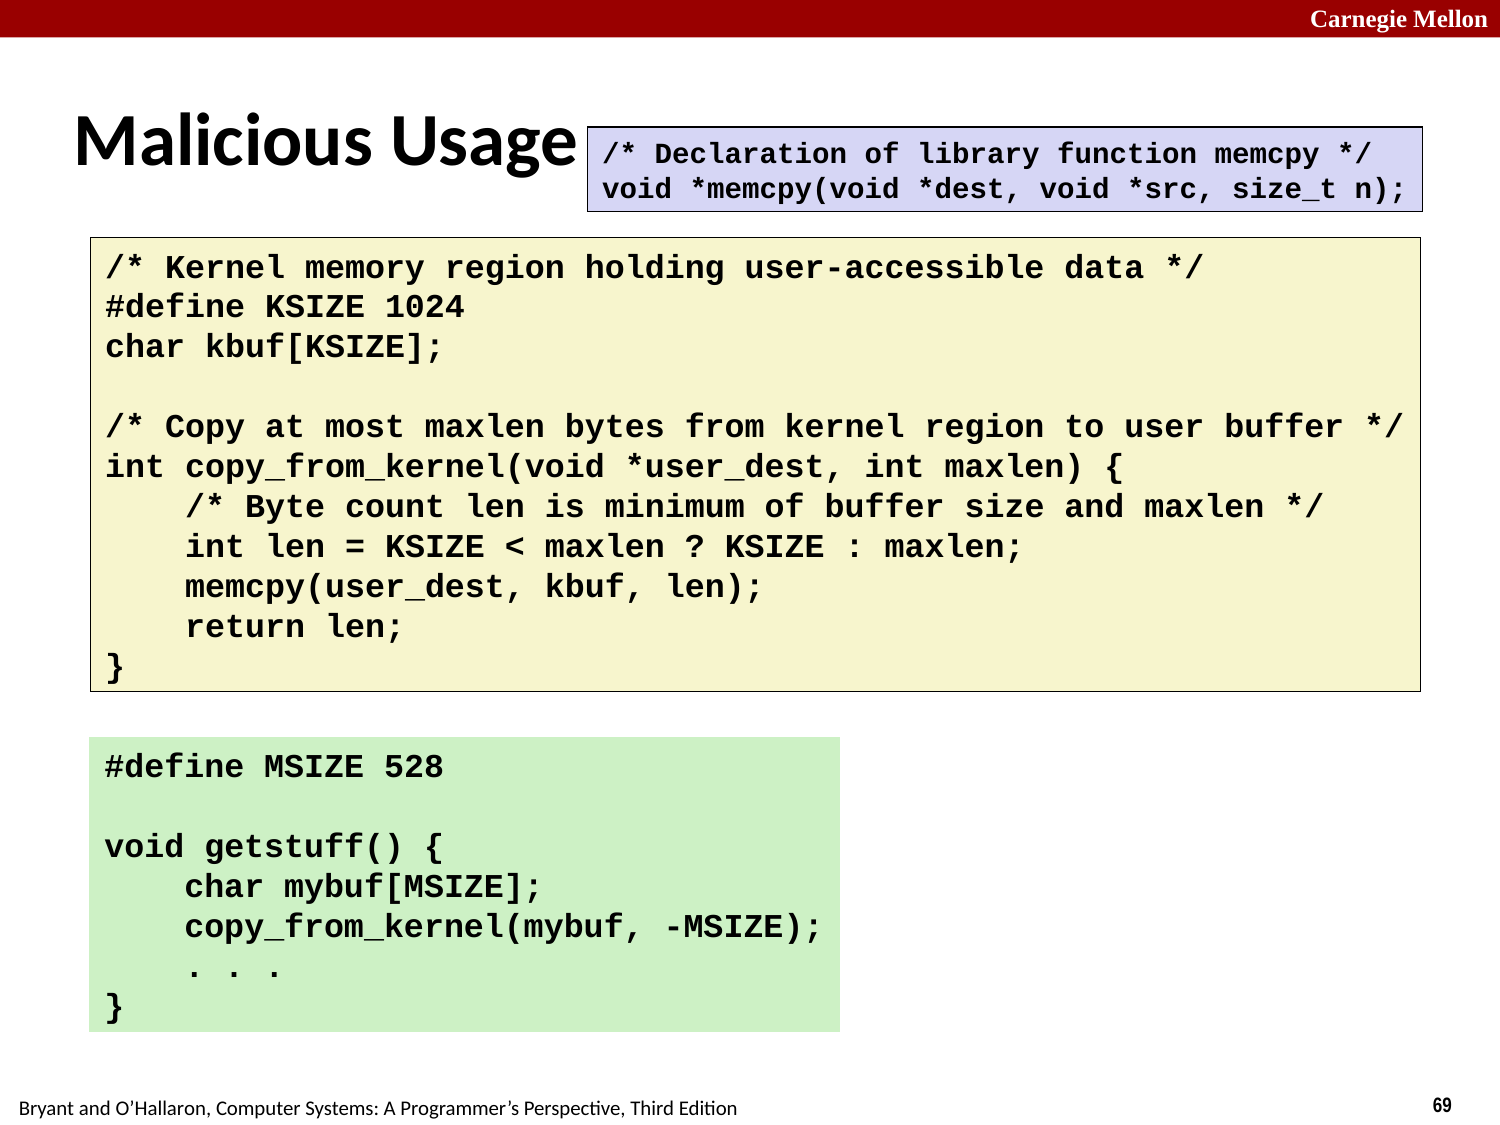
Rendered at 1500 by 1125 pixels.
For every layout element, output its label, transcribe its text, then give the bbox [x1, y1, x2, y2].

text_box /* Kernel memory region holding user-accessible data */ #define KSIZE 1024 char kbuf[KSIZE]; /* Copy at most maxlen bytes from kernel region to user buffer */ int copy_from_kernel(void *user_dest, int maxlen) { /* Byte count len is minimum of buffer size and maxlen */ int len = KSIZE < maxlen ? KSIZE : maxlen; memcpy(user_dest, kbuf, len); return len; } [90, 237, 1421, 692]
text_box #define MSIZE 528 void getstuff() { char mybuf[MSIZE]; copy_from_kernel(mybuf, -MSIZE); . . . } [89, 737, 840, 1032]
text_box /* Declaration of library function memcpy */ void *memcpy(void *dest, void *src, size_t n); [587, 127, 1423, 212]
title Malicious Usage [58, 72, 1305, 199]
